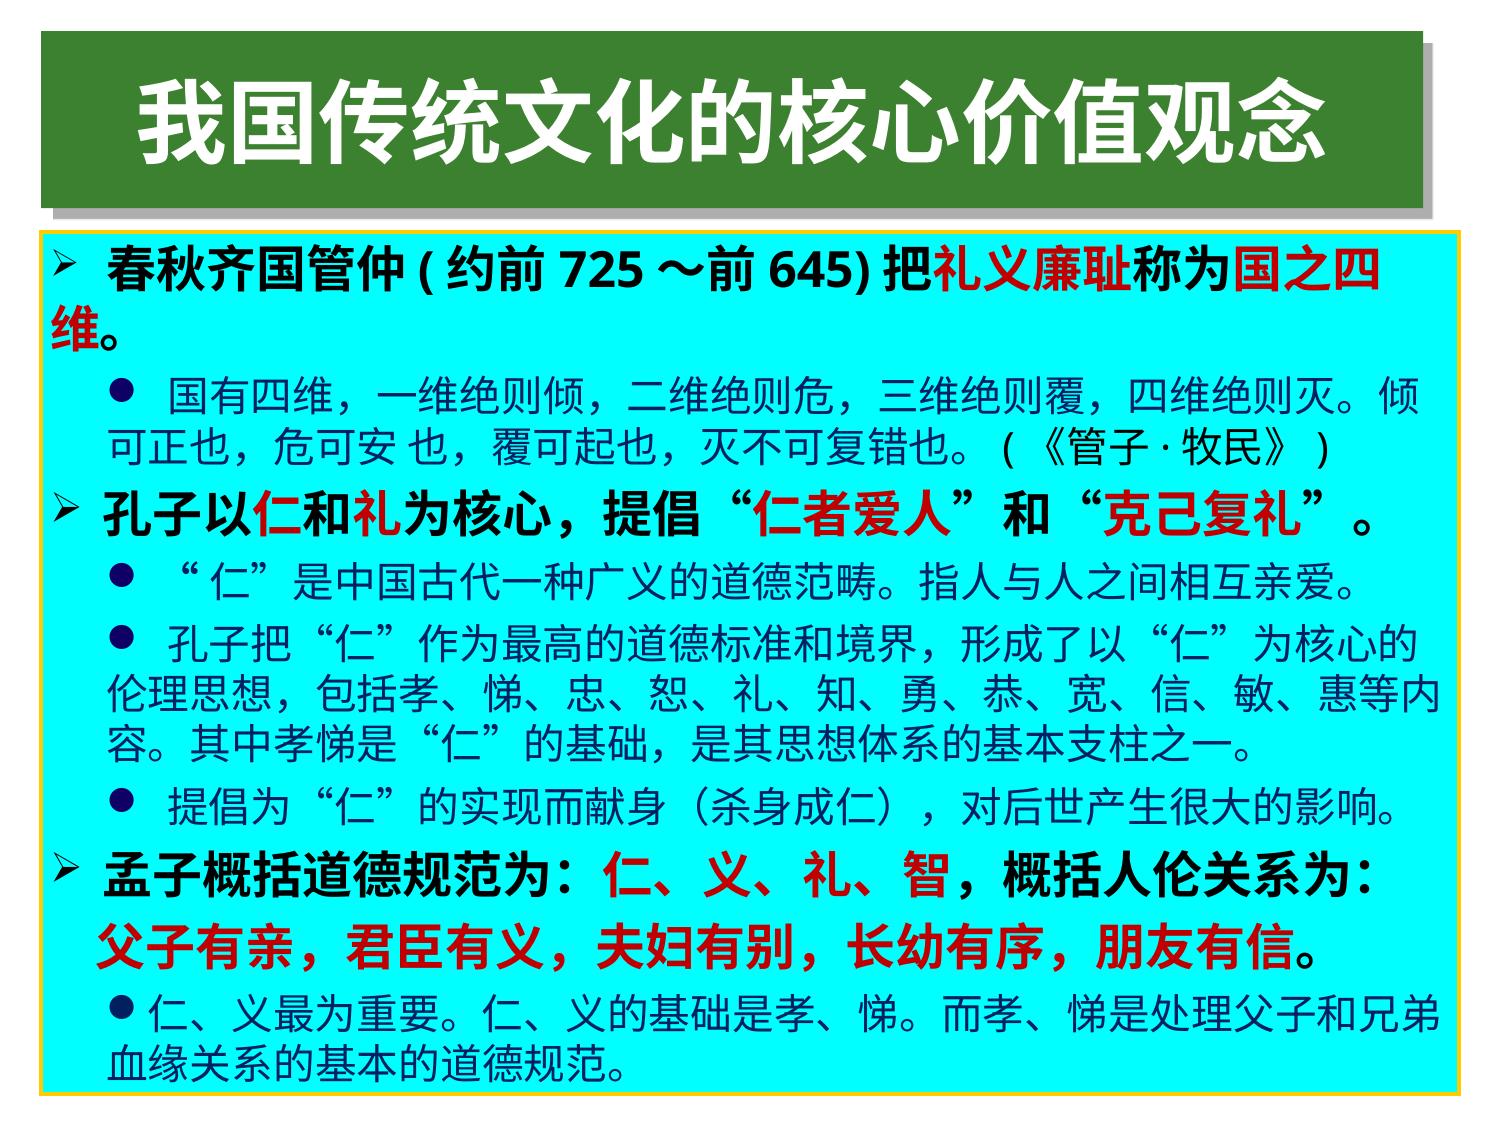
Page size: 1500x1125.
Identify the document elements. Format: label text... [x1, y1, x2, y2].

text_box 我国传统文化的核心价值观念 [41, 31, 1424, 209]
text_box 春秋齐国管仲(约前725～前645)把礼义廉耻称为国之四维。 国有四维，一维绝则倾，二维绝则危，三维绝则覆，四维绝则灭。倾可正也，危可安 也，覆可起也，灭不可复错也。(《管子·牧民》) 孔子以仁和礼为核心，提倡“仁者爱人”和“克己复礼”。 “仁”是中国古代一种广义的道德范畴。指人与人之间相互亲爱。 孔子把“仁”作为最高的道德标准和境界，形成了以“仁”为核心的伦理思想，包括孝、悌、忠、恕、礼、知、勇、恭、宽、信、敏、惠等内容。其中孝悌是“仁”的基础，是其思想体系的基本支柱之一。 提倡为“仁”的实现而献身（杀身成仁），对后世产生很大的影响。 孟子概括道德规范为：仁、义、礼、智，概括人伦关系为： 父子有亲，君臣有义，夫妇有别，长幼有序，朋友有信。 仁、义最为重要。仁、义的基础是孝、悌。而孝、悌是处理父子和兄弟血缘关系的基本的道德规范。 [41, 231, 1459, 1094]
slide_number 第页，共19页 [74, 1094, 426, 1100]
